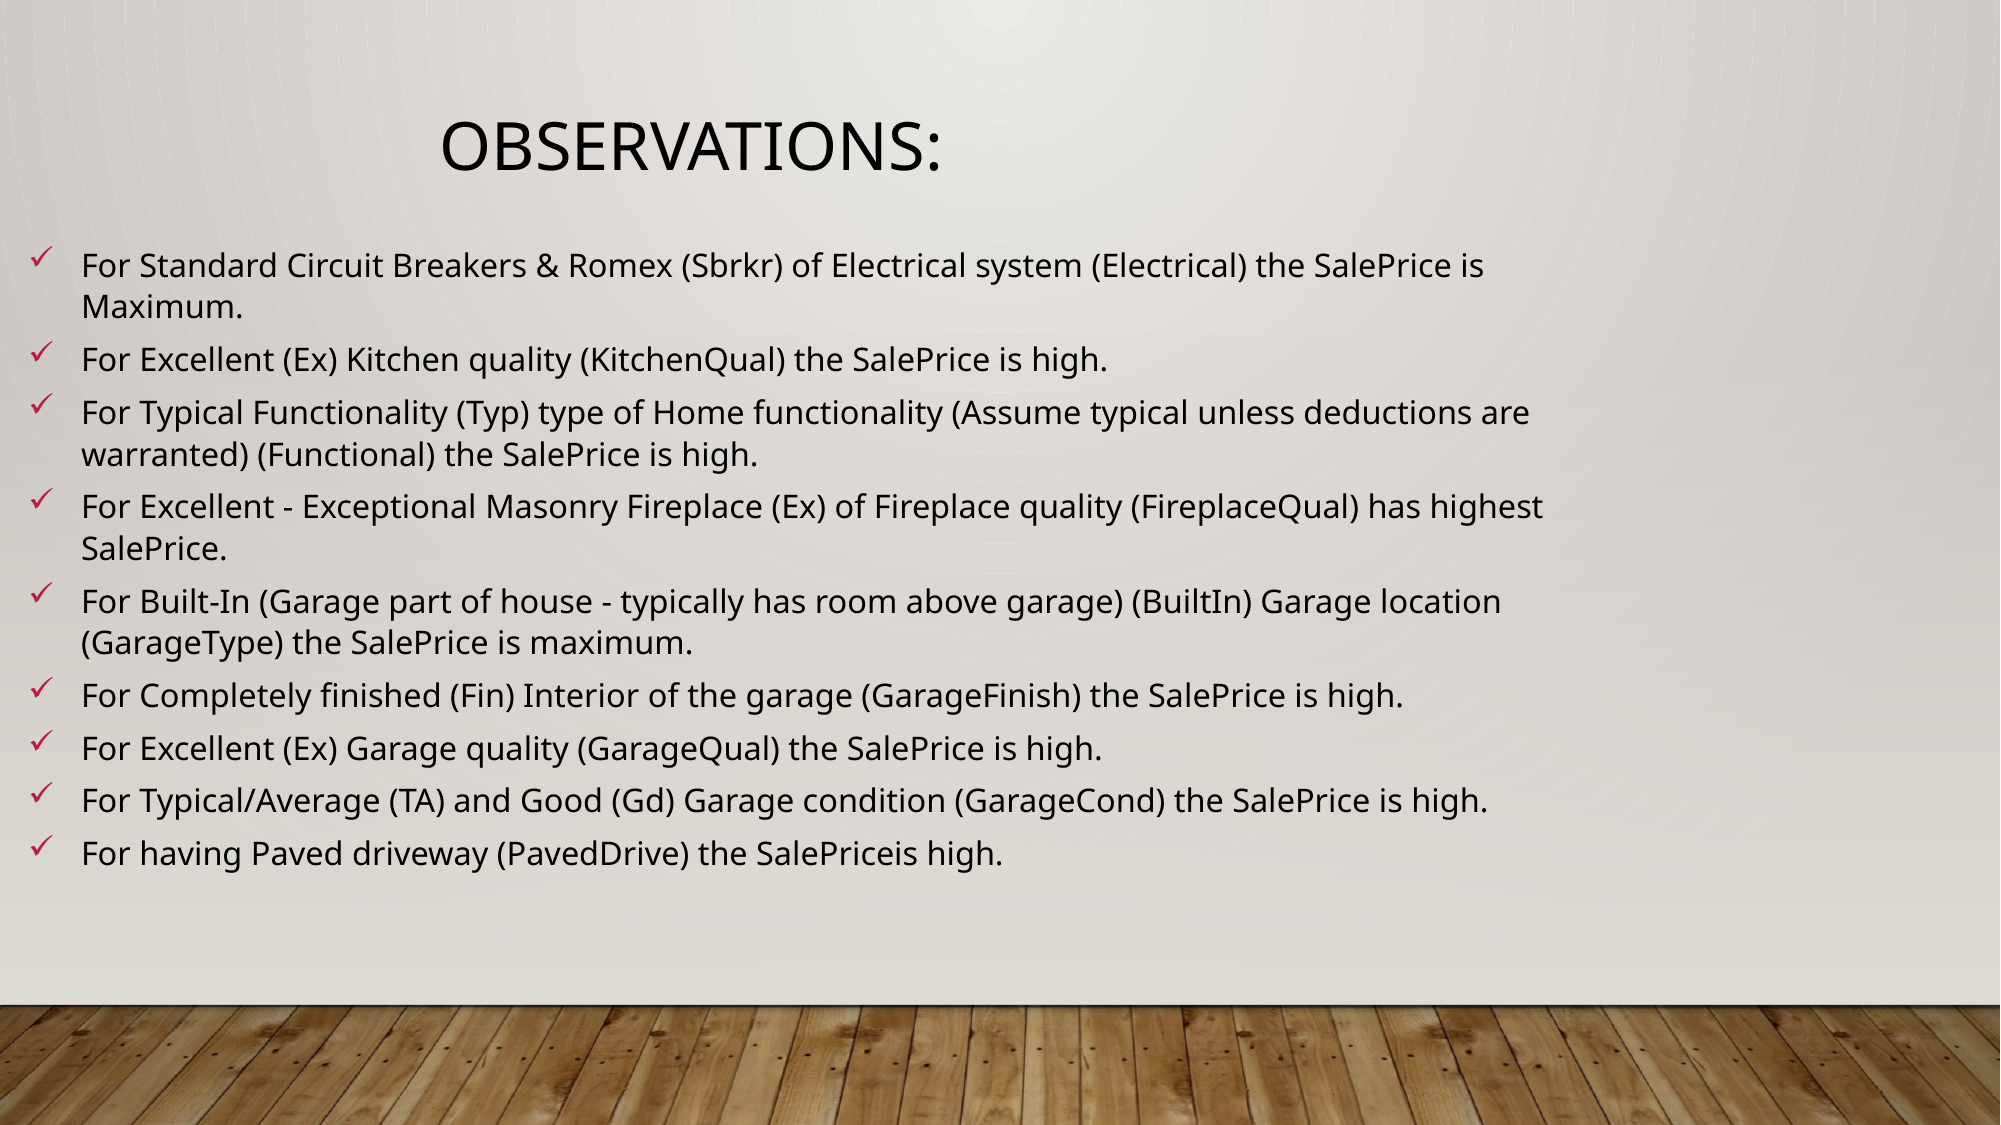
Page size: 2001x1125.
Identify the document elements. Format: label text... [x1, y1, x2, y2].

list For Standard Circuit Breakers & Romex (Sbrkr) of Electrical system (Electrical) the SalePrice is Maximum. For Excellent (Ex) Kitchen quality (KitchenQual) the SalePrice is high. For Typical Functionality (Typ) type of Home functionality (Assume typical unless deductions are warranted) (Functional) the SalePrice is high. For Excellent - Exceptional Masonry Fireplace (Ex) of Fireplace quality (FireplaceQual) has highest SalePrice. For Built-In (Garage part of house - typically has room above garage) (BuiltIn) Garage location (GarageType) the SalePrice is maximum. For Completely finished (Fin) Interior of the garage (GarageFinish) the SalePrice is high. For Excellent (Ex) Garage quality (GarageQual) the SalePrice is high. For Typical/Average (TA) and Good (Gd) Garage condition (GarageCond) the SalePrice is high. For having Paved driveway (PavedDrive) the SalePriceis high. [13, 234, 1576, 882]
title Observations: [424, 105, 2000, 228]
picture [0, 1005, 2000, 1125]
